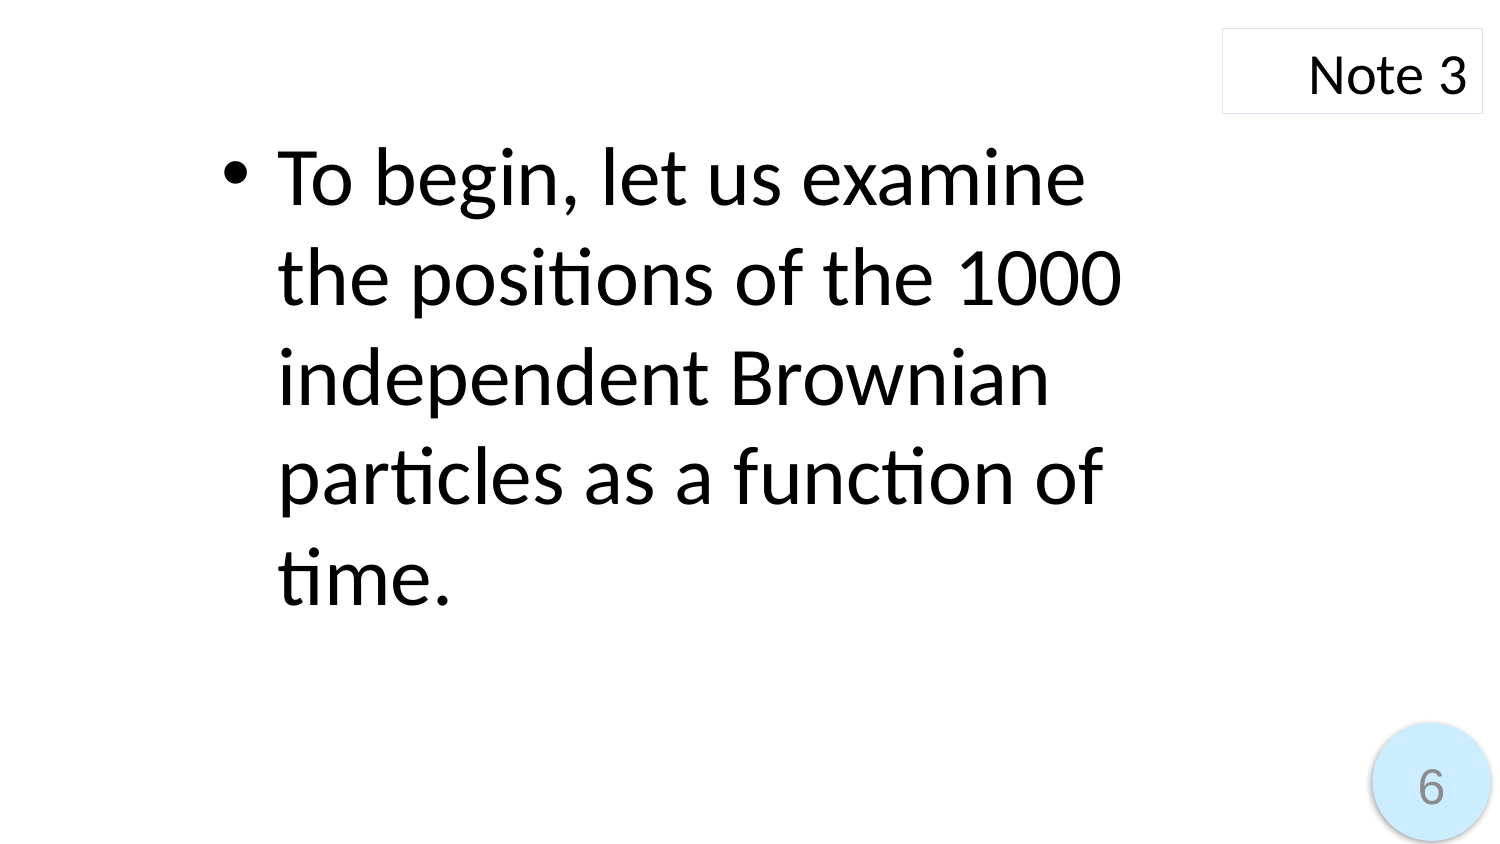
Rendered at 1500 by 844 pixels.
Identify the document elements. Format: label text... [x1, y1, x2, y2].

text_box Note 3 [1222, 28, 1483, 114]
slide_number 6 [1372, 762, 1491, 807]
list To begin, let us examine the positions of the 1000 independent Brownian particles as a function of time. [206, 114, 1235, 796]
